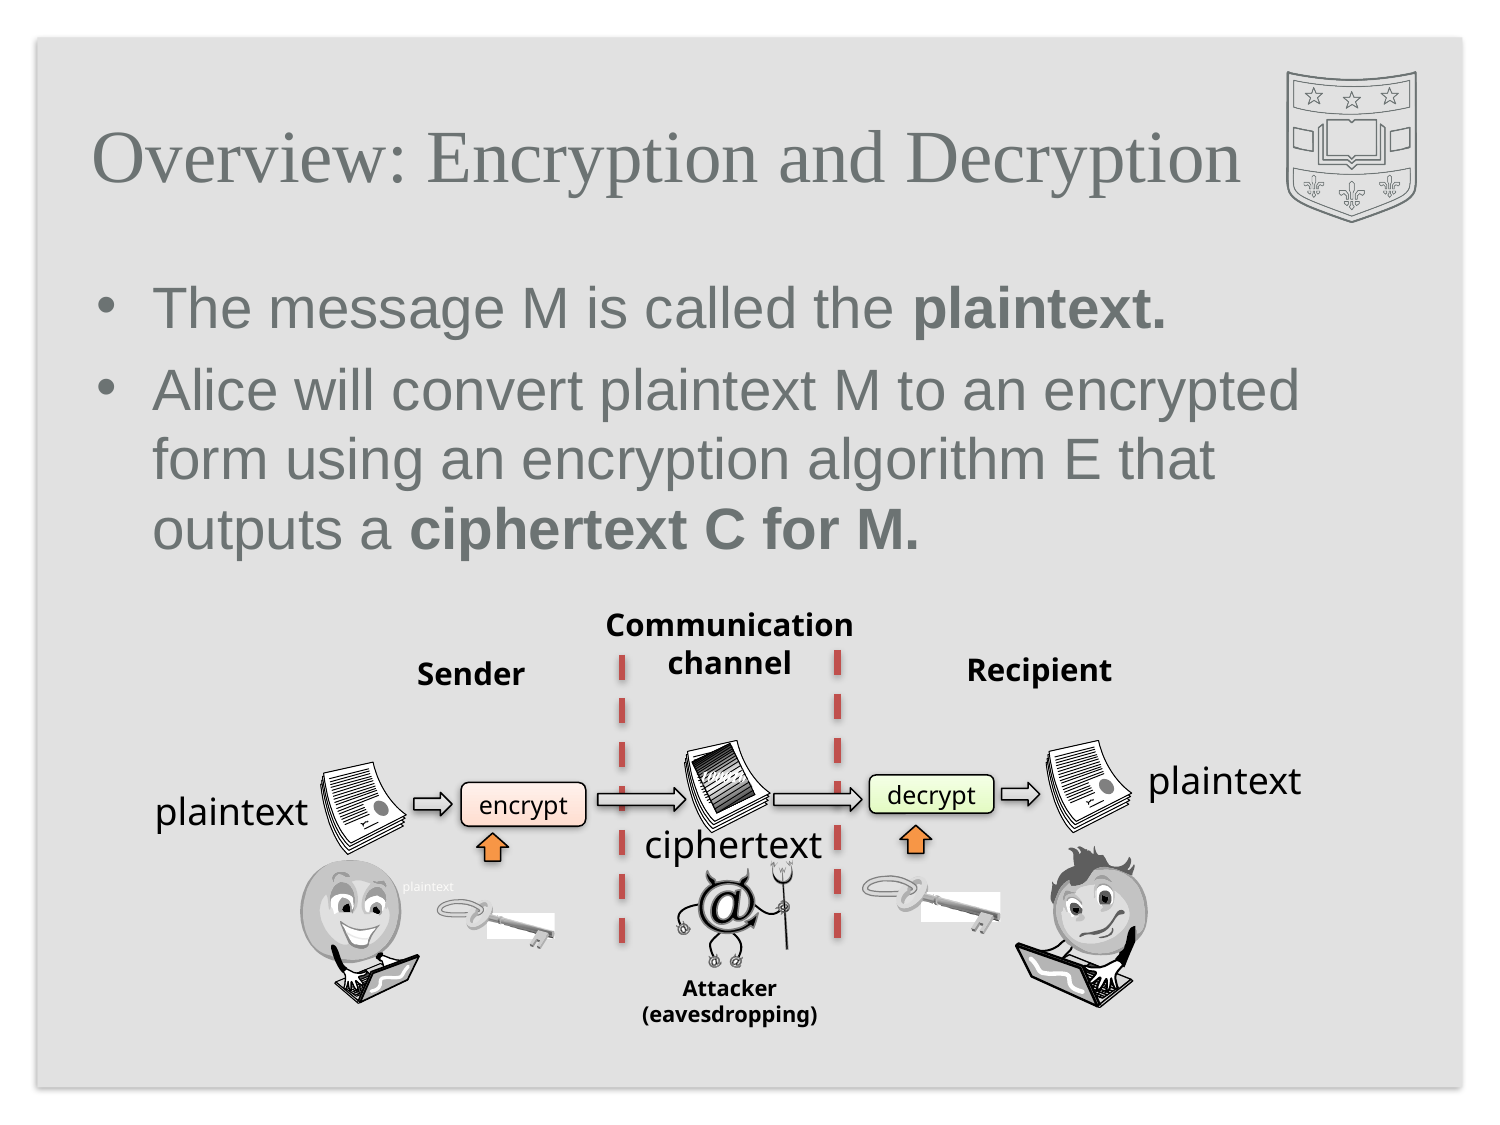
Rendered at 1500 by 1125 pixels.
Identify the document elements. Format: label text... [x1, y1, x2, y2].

list The message M is called the plaintext. Alice will convert plaintext M to an encrypted form using an encryption algorithm E that outputs a ciphertext C for M. [81, 262, 1417, 1047]
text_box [299, 597, 1311, 1036]
title Overview: Encryption and Decryption [76, 71, 1264, 233]
picture [1286, 71, 1417, 223]
text_box plaintext [139, 780, 294, 840]
